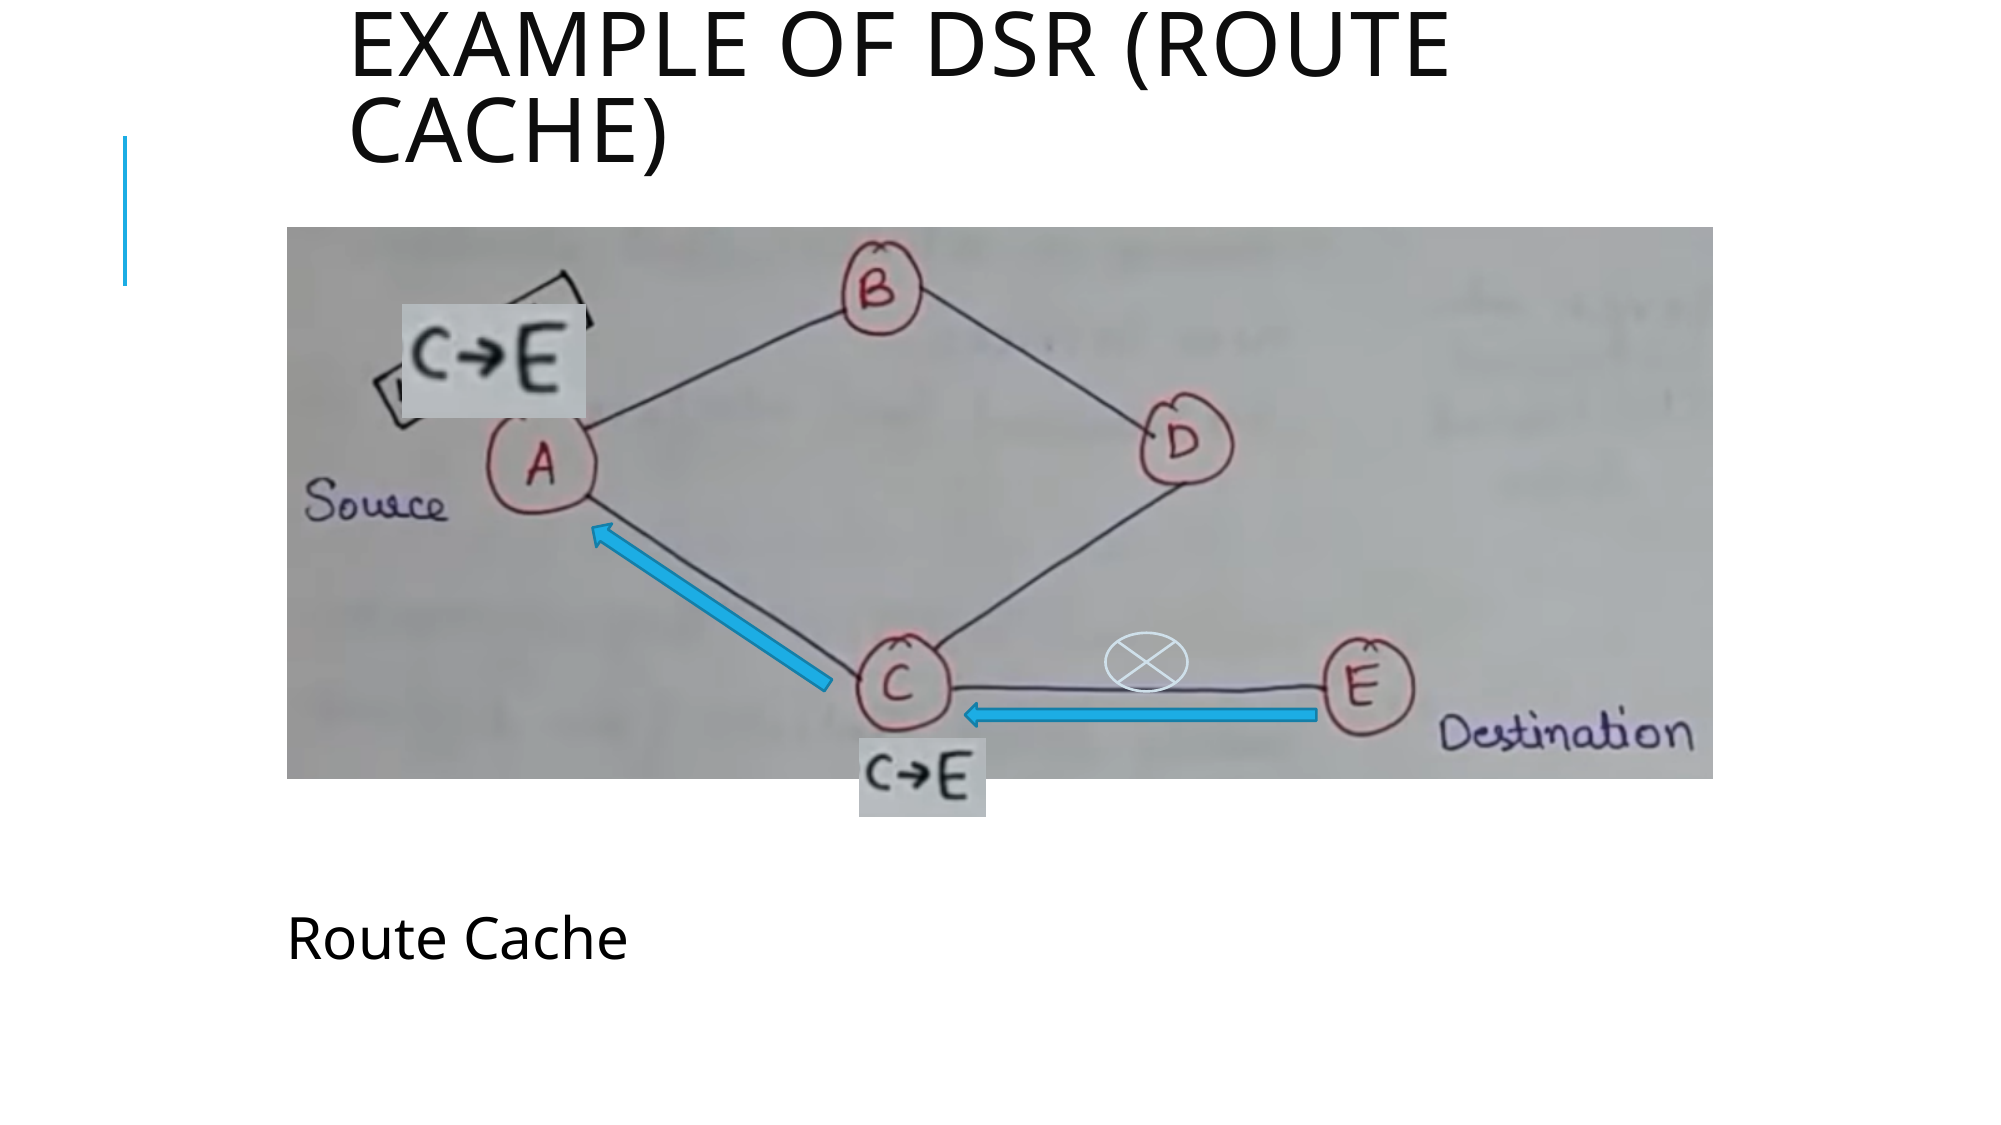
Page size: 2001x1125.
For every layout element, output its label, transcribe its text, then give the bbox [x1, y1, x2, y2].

title Example of DSR (Route Cache) [332, 0, 1682, 188]
picture [286, 227, 1713, 817]
text_box Route Cache [271, 893, 1000, 979]
